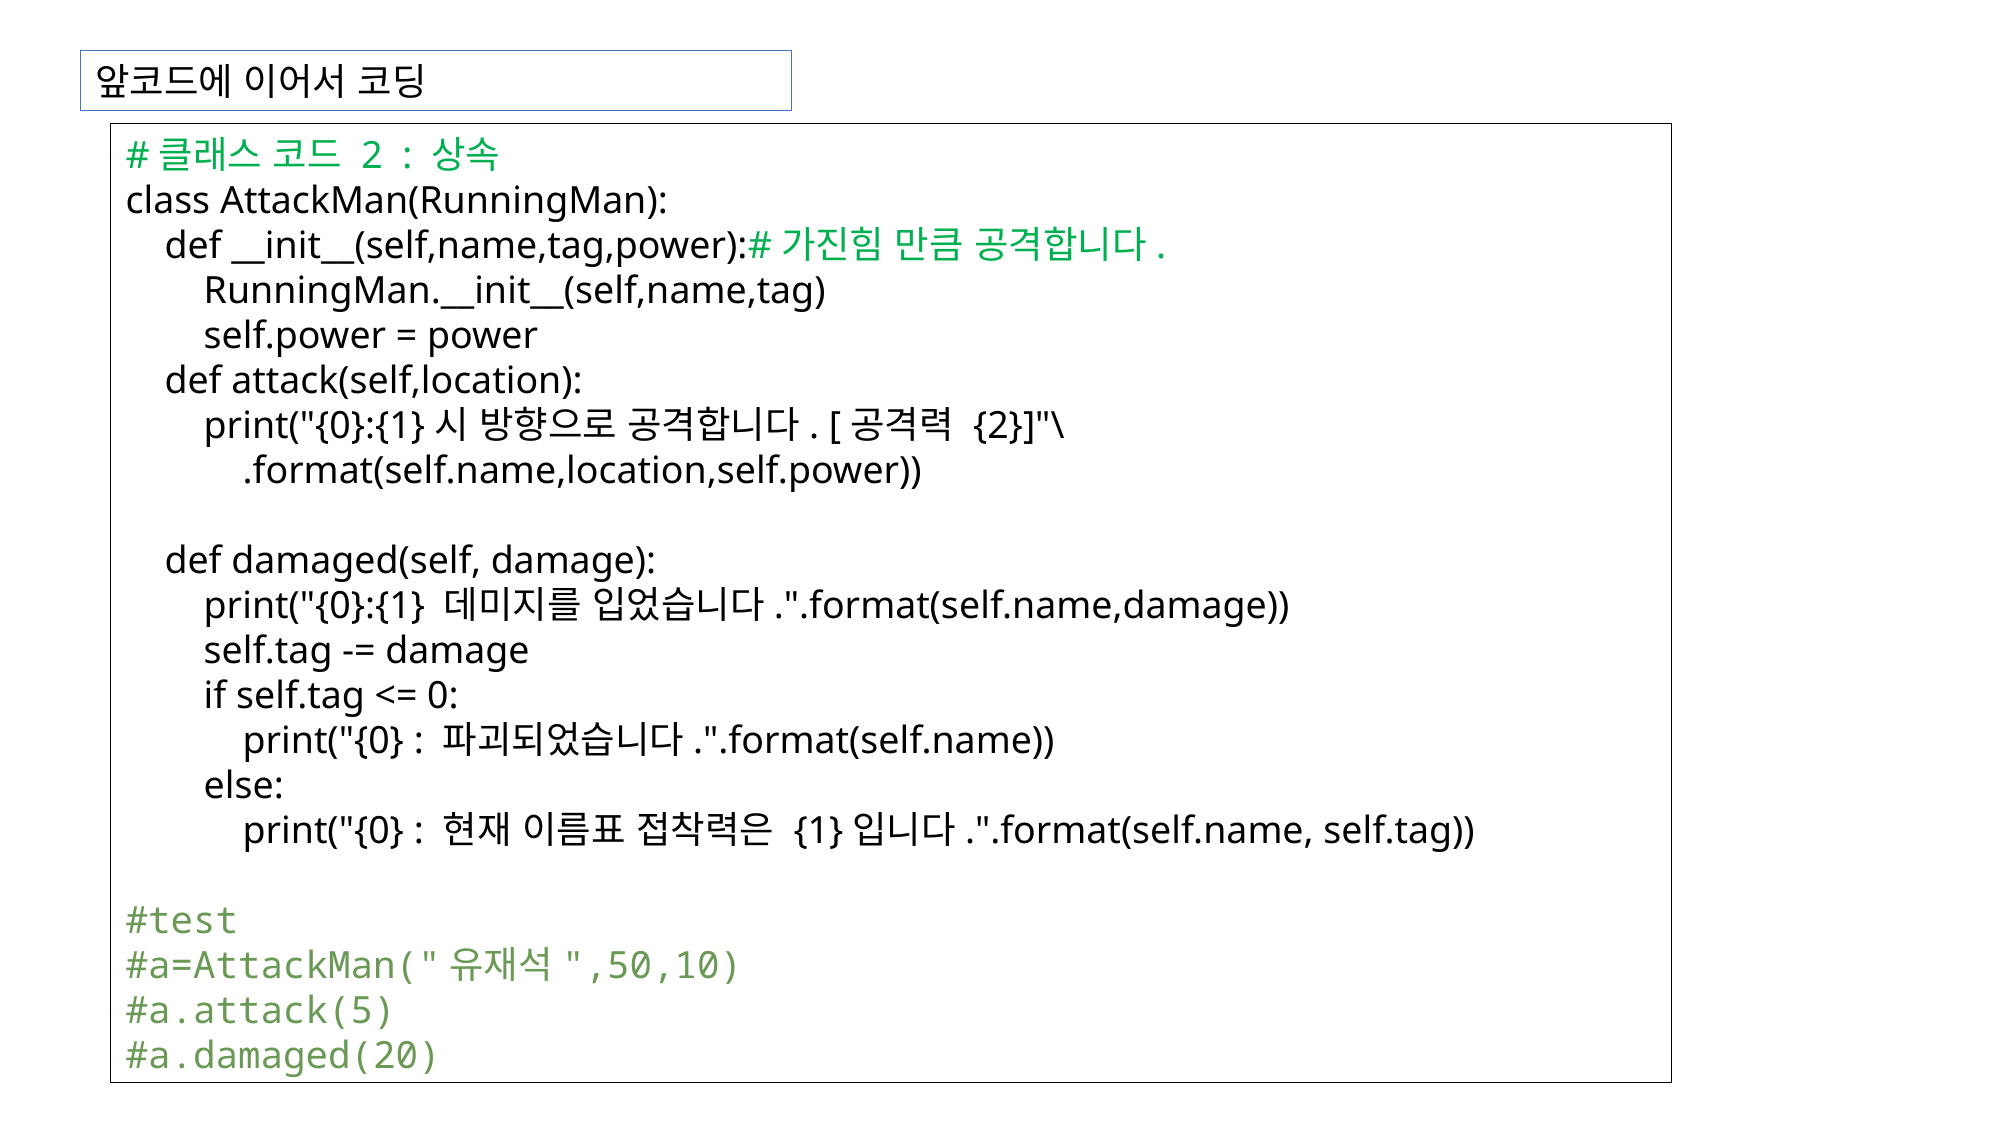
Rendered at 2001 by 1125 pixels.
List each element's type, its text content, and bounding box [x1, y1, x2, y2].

text_box 앞코드에 이어서 코딩 [80, 50, 792, 111]
text_box #클래스 코드 2 : 상속 class AttackMan(RunningMan): def __init__(self,name,tag,power):#가진힘 만큼 공격합니다. RunningMan.__init__(self,name,tag) self.power = power def attack(self,location): print("{0}:{1}시 방향으로 공격합니다. [공격력 {2}]"\ .format(self.name,location,self.power)) def damaged(self, damage): print("{0}:{1} 데미지를 입었습니다.".format(self.name,damage)) self.tag -= damage if self.tag <= 0: print("{0} : 파괴되었습니다.".format(self.name)) else: print("{0} : 현재 이름표 접착력은 {1}입니다.".format(self.name, self.tag)) #test #a=AttackMan("유재석",50,10) #a.attack(5) #a.damaged(20) [110, 123, 1672, 1083]
